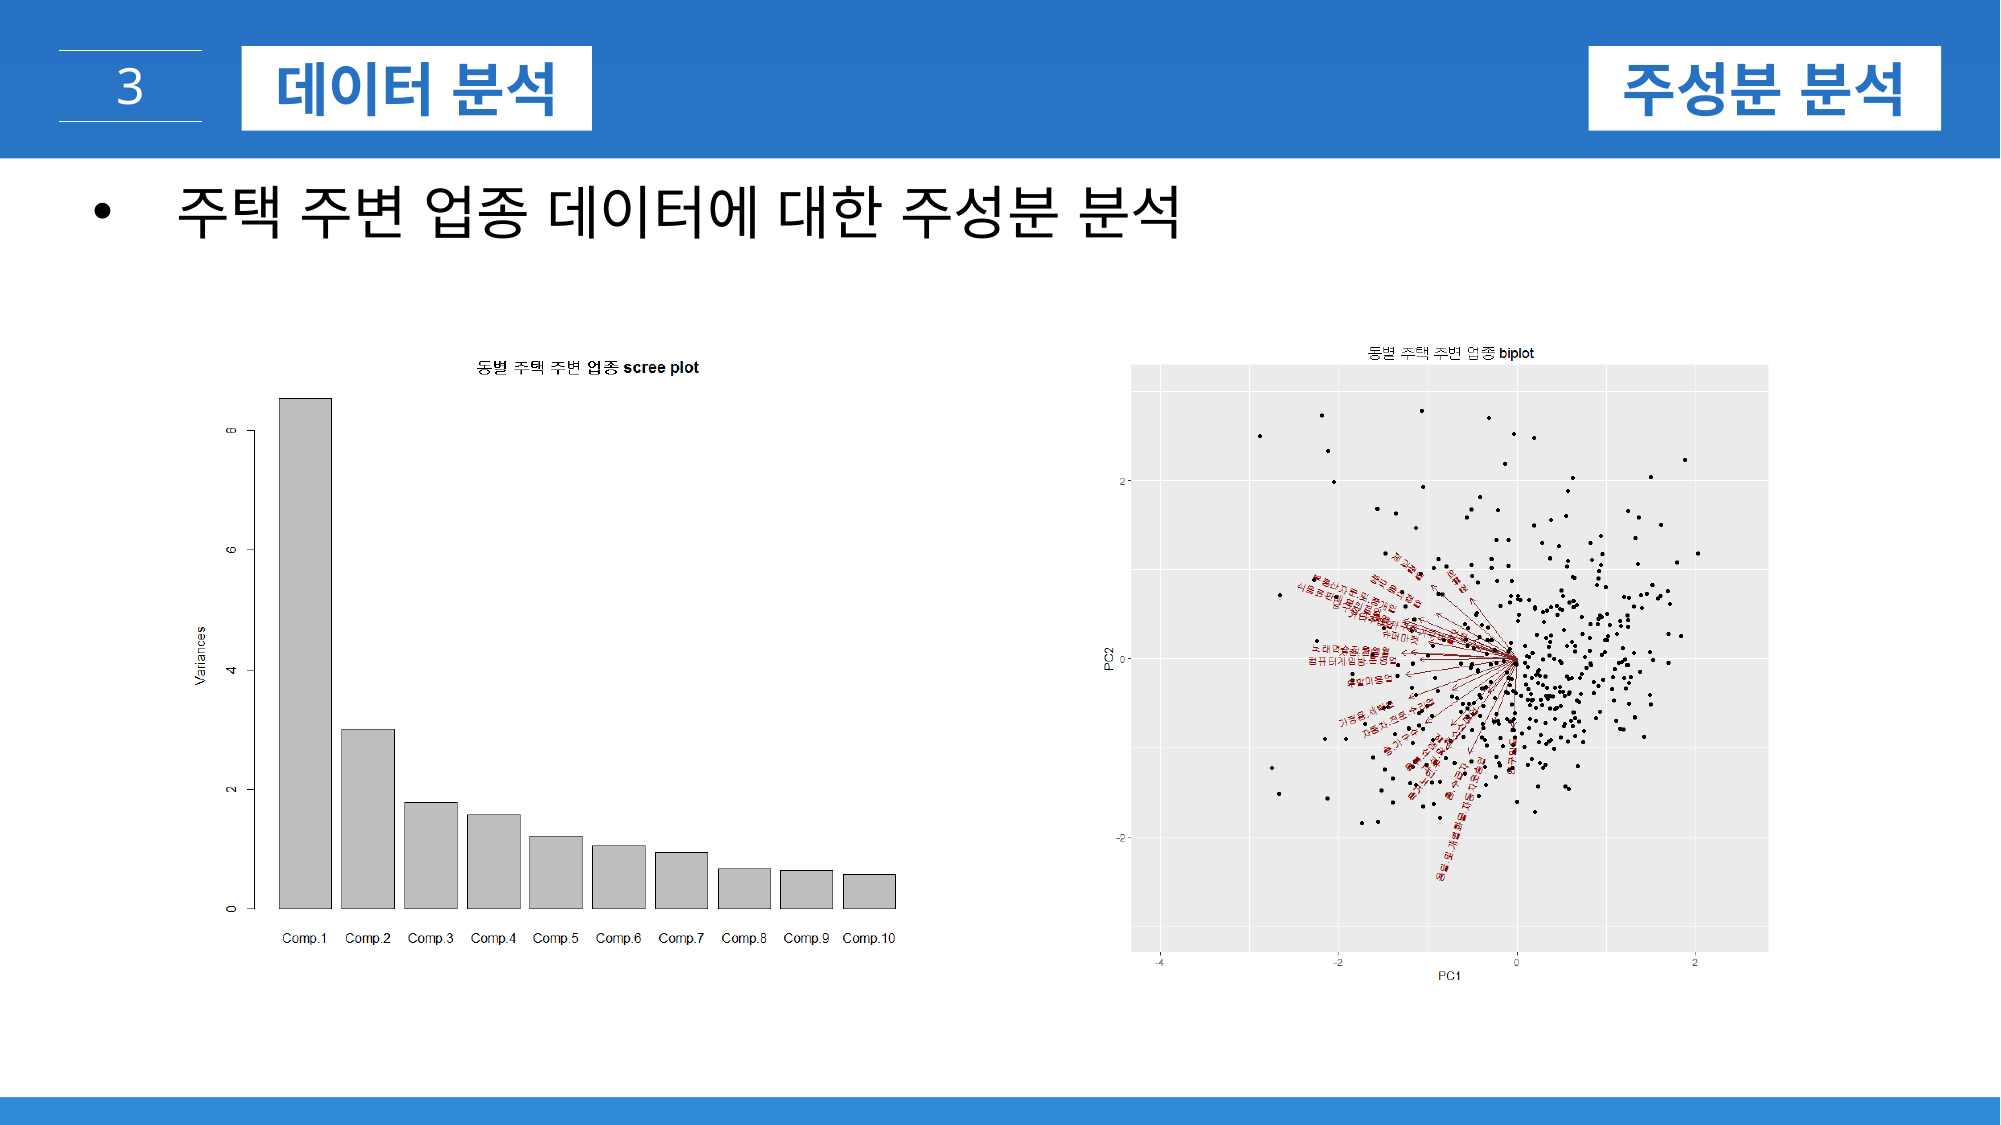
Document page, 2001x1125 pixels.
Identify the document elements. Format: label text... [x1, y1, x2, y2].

text_box 데이터 분석 [241, 46, 592, 131]
text_box 3 [101, 51, 160, 121]
text_box [0, 157, 2000, 1098]
text_box 주성분 분석 [1588, 46, 1942, 131]
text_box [190, 334, 1810, 994]
text_box 주택 주변 업종 데이터에 대한 주성분 분석 [77, 168, 1923, 254]
